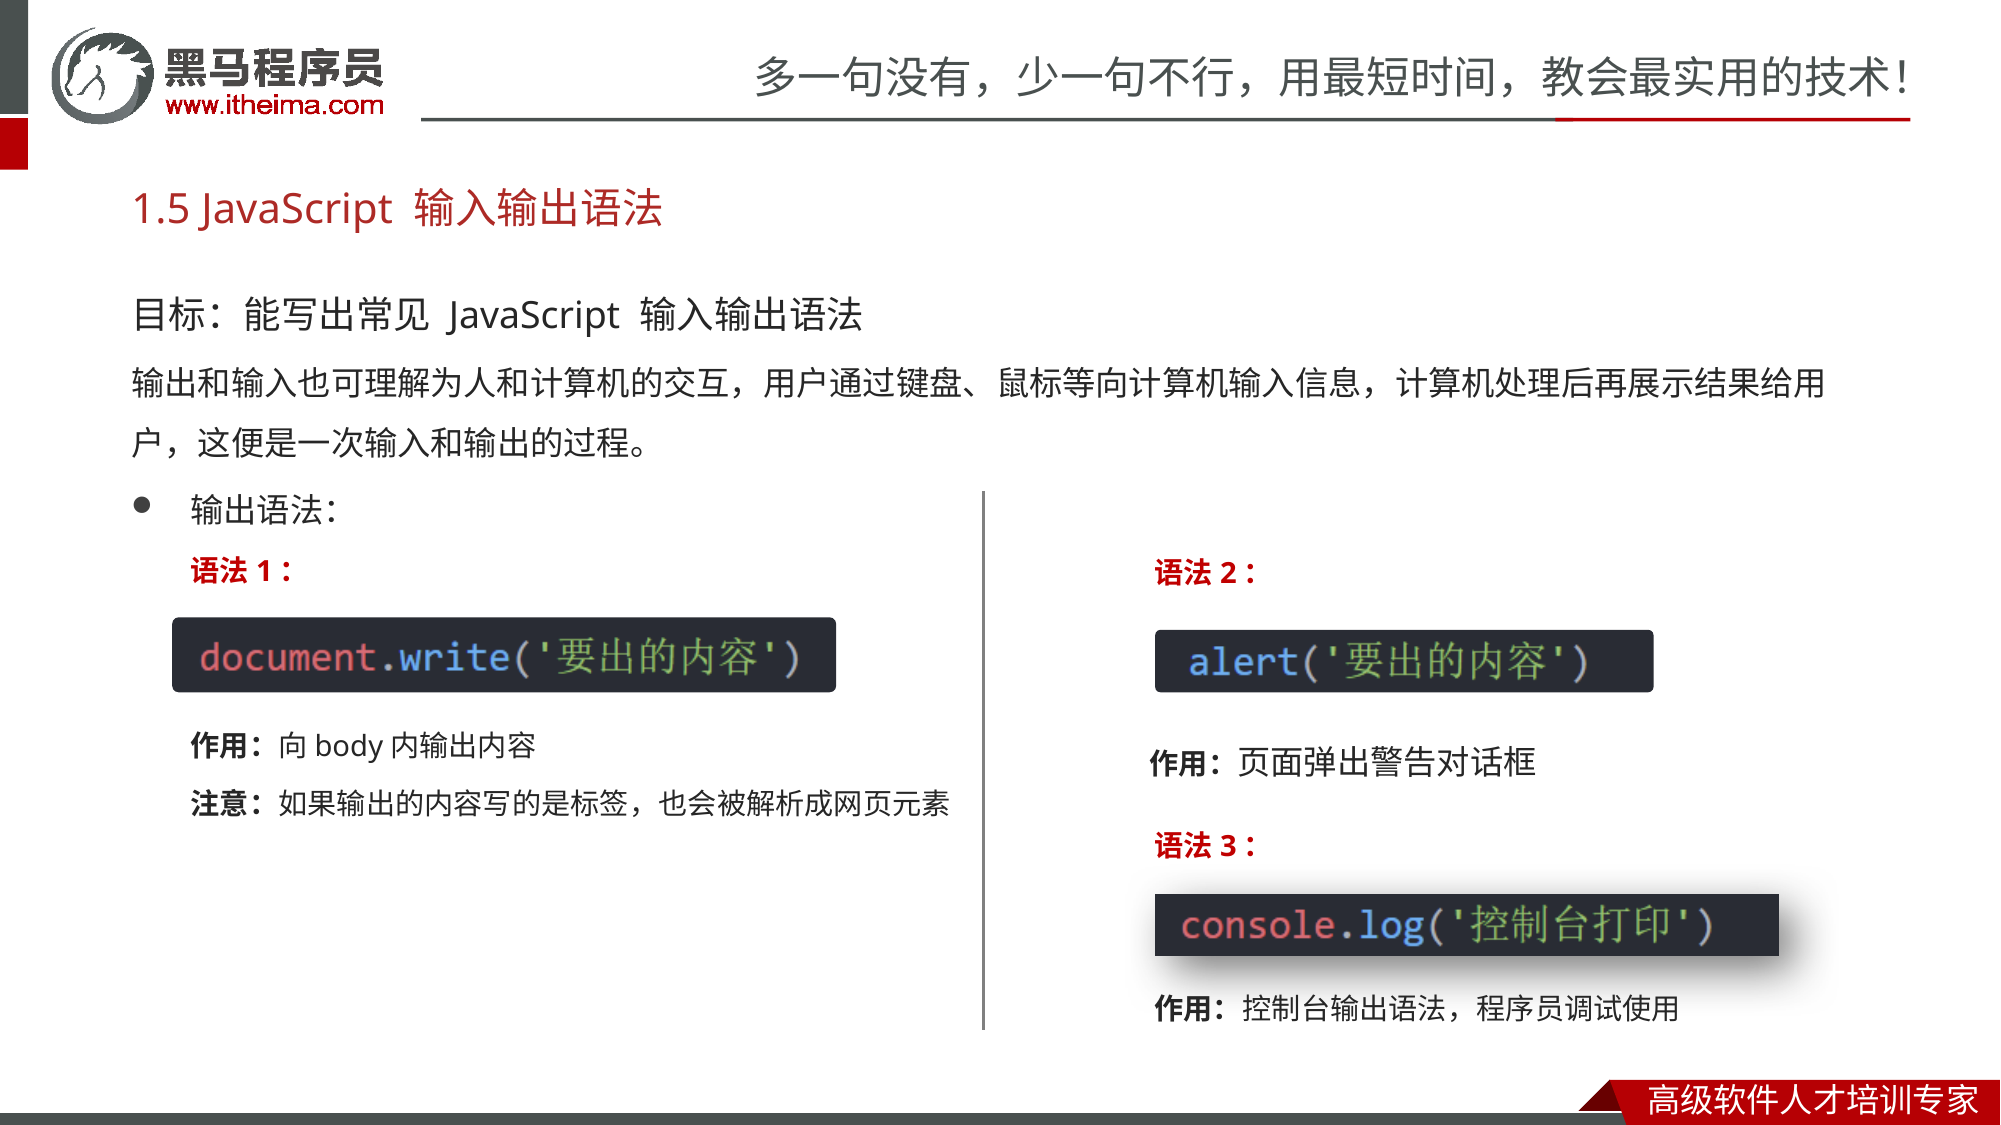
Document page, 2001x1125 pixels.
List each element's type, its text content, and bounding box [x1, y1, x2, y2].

list 目标：能写出常见 JavaScript 输入输出语法 输出和输入也可理解为人和计算机的交互，用户通过键盘、鼠标等向计算机输入信息，计算机处理后再展示结果给用户，这便是一次输入和输出的过程。 输出语法： 语法1： 作用：向body内输出内容 注意：如果输出的内容写的是标签，也会被解析成网页元素 [116, 261, 1876, 1008]
picture [171, 617, 837, 693]
title 1.5 JavaScript 输入输出语法 [116, 164, 1880, 250]
picture [1154, 629, 1654, 693]
picture [1154, 894, 1779, 956]
picture [50, 26, 384, 125]
text_box 语法2： 作用：页面弹出警告对话框 语法3： 作用：控制台输出语法，程序员调试使用 [1080, 529, 1976, 1084]
